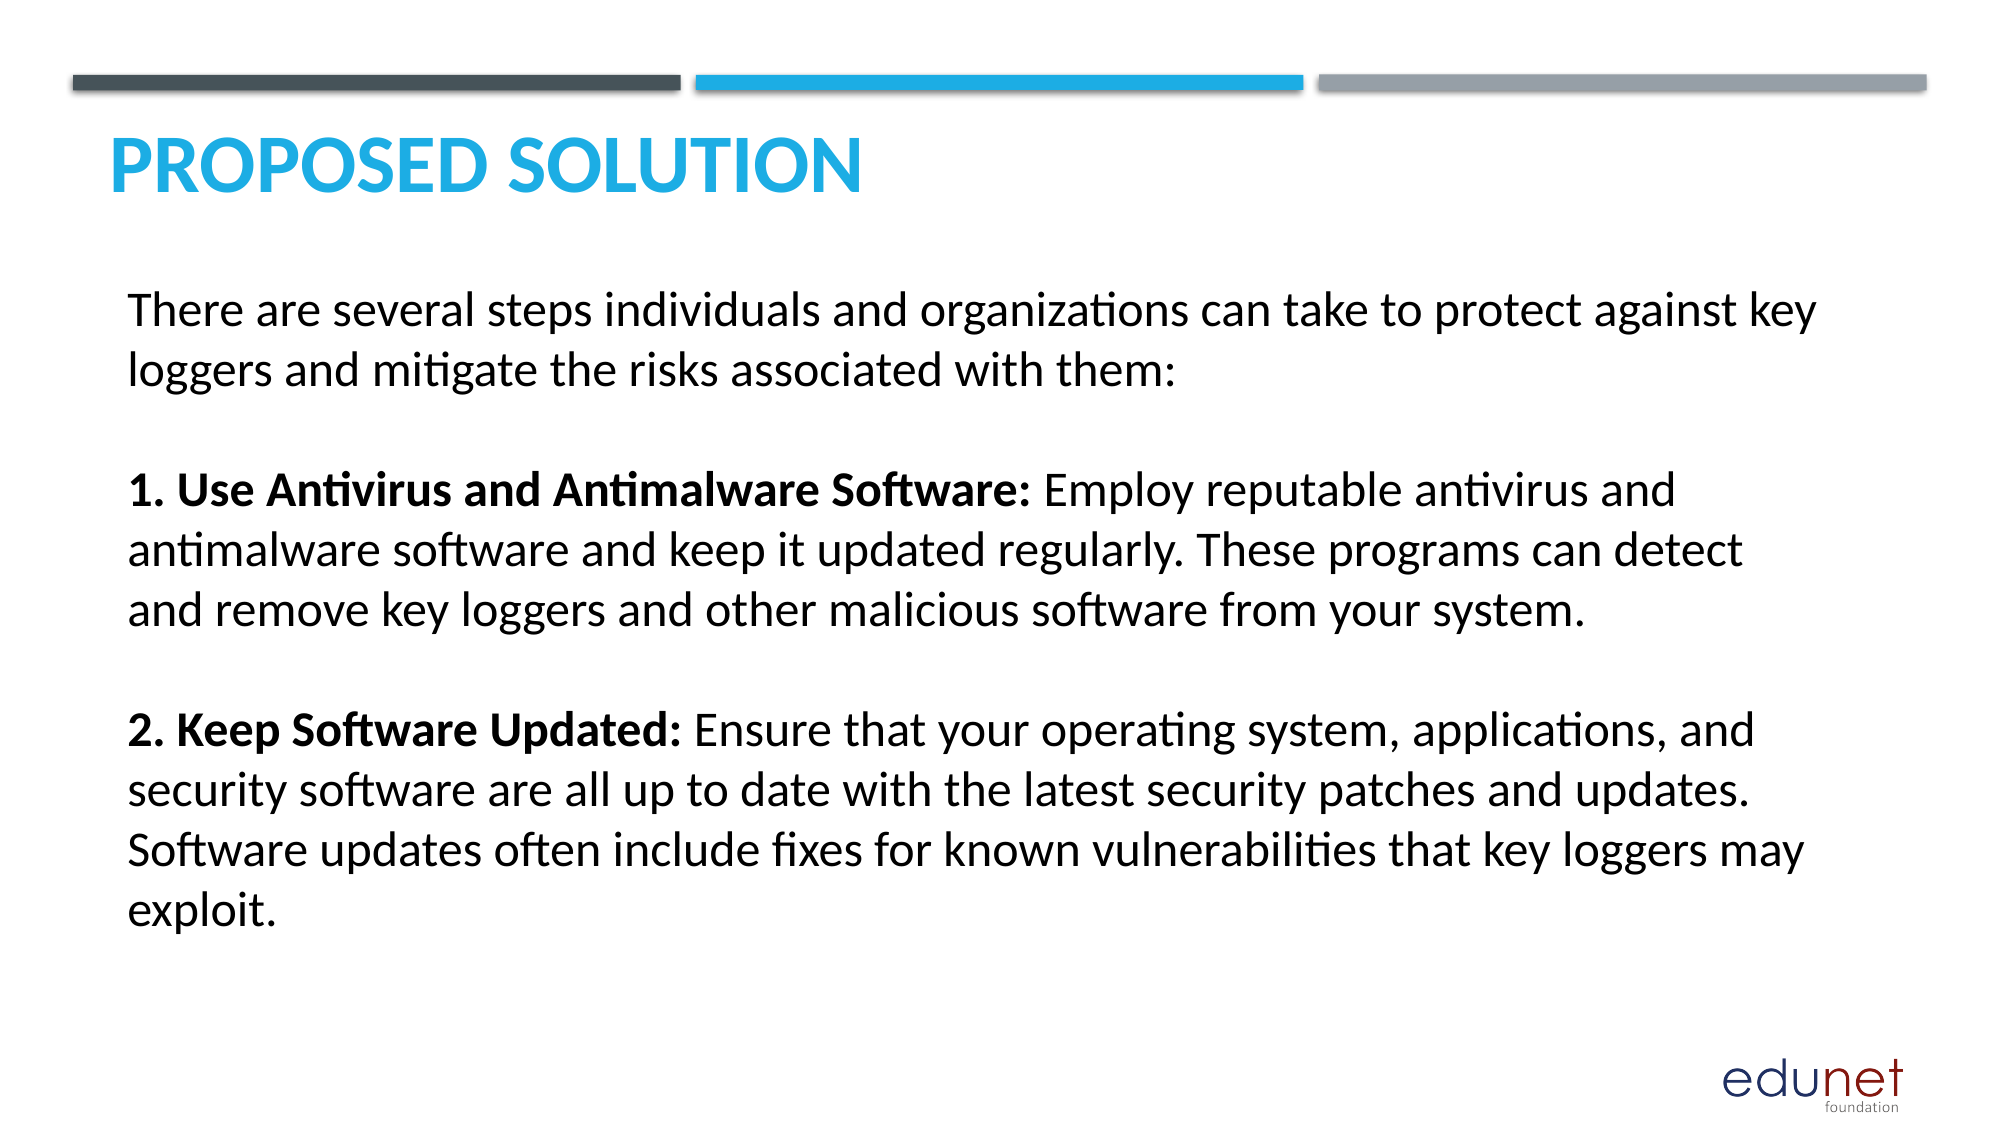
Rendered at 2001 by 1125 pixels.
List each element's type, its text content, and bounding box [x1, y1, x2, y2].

text_box There are several steps individuals and organizations can take to protect against key loggers and mitigate the risks associated with them: 1. Use Antivirus and Antimalware Software: Employ reputable antivirus and antimalware software and keep it updated regularly. These programs can detect and remove key loggers and other malicious software from your system. 2. Keep Software Updated: Ensure that your operating system, applications, and security software are all up to date with the latest security patches and updates. Software updates often include fixes for known vulnerabilities that key loggers may exploit. [112, 209, 1841, 1004]
picture [1719, 1056, 1905, 1116]
title Proposed SOLUTION [94, 119, 1904, 217]
